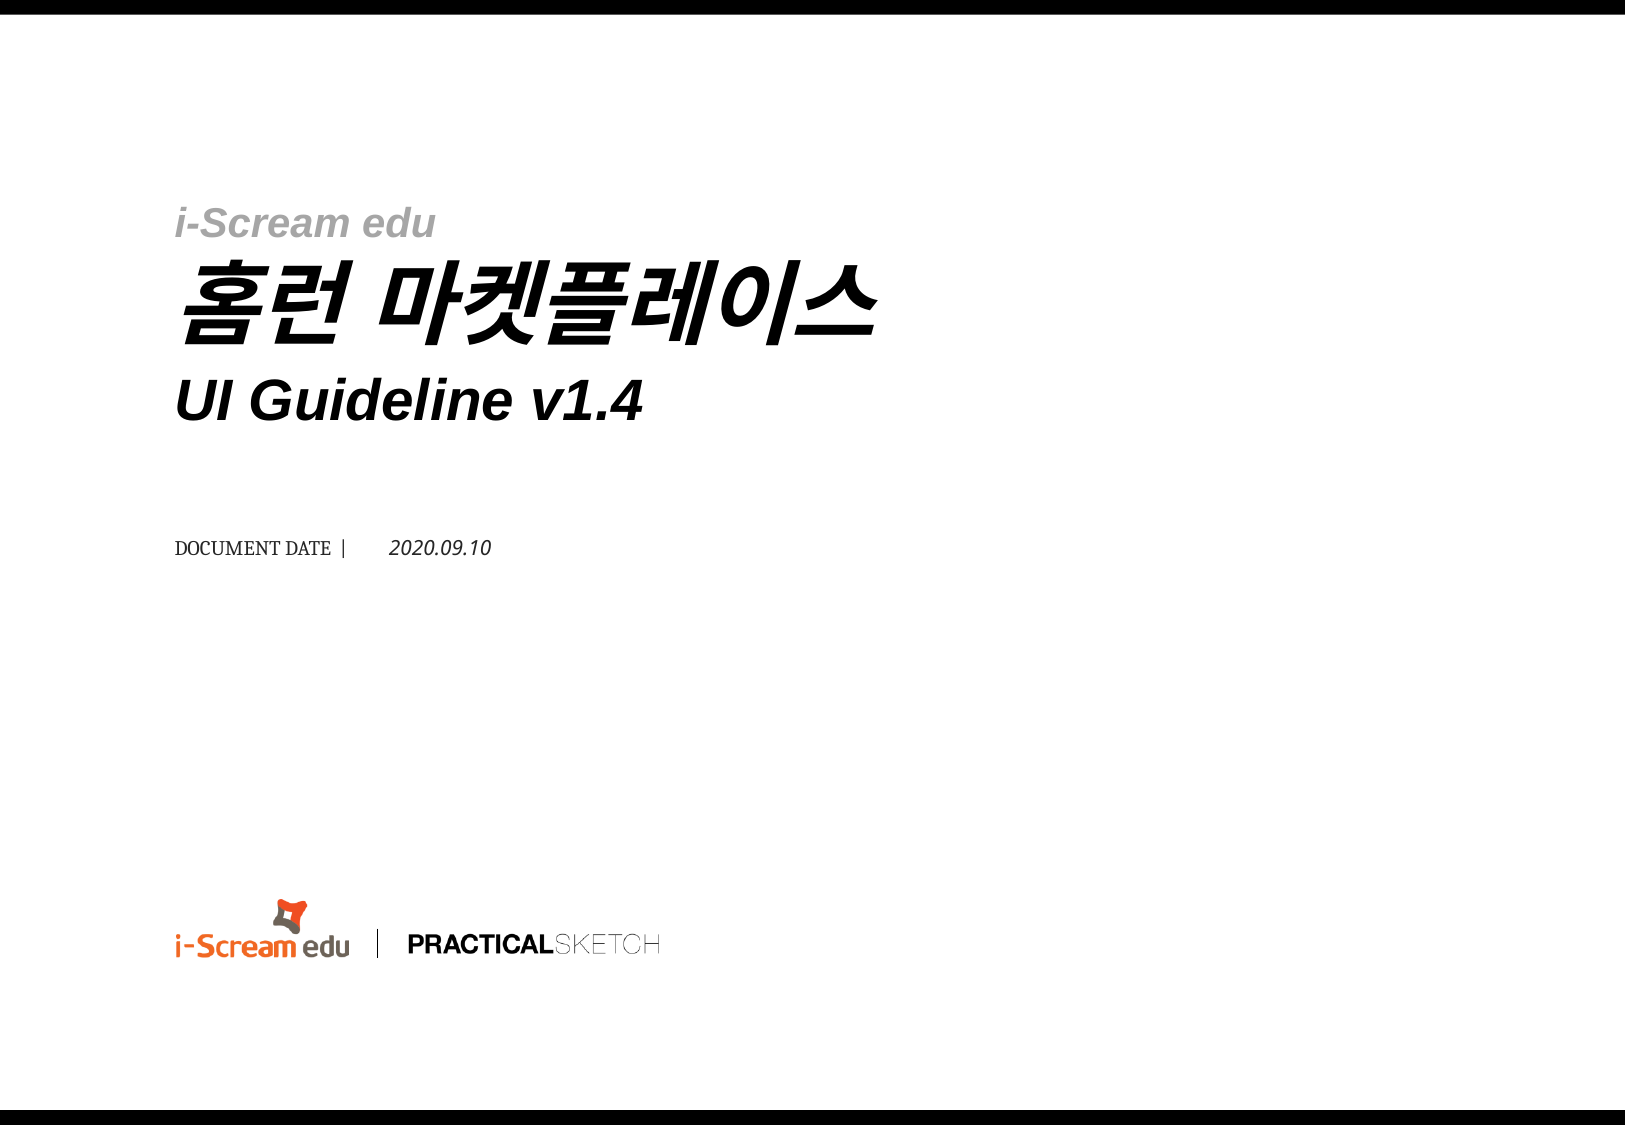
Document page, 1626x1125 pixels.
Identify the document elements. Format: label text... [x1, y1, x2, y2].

picture [168, 898, 354, 962]
picture [406, 931, 661, 956]
text_box i-Scream edu 홈런 마켓플레이스 [174, 196, 1486, 362]
text_box 2020.09.10 [374, 527, 507, 567]
text_box UI Guideline v1.4 [174, 361, 1356, 433]
